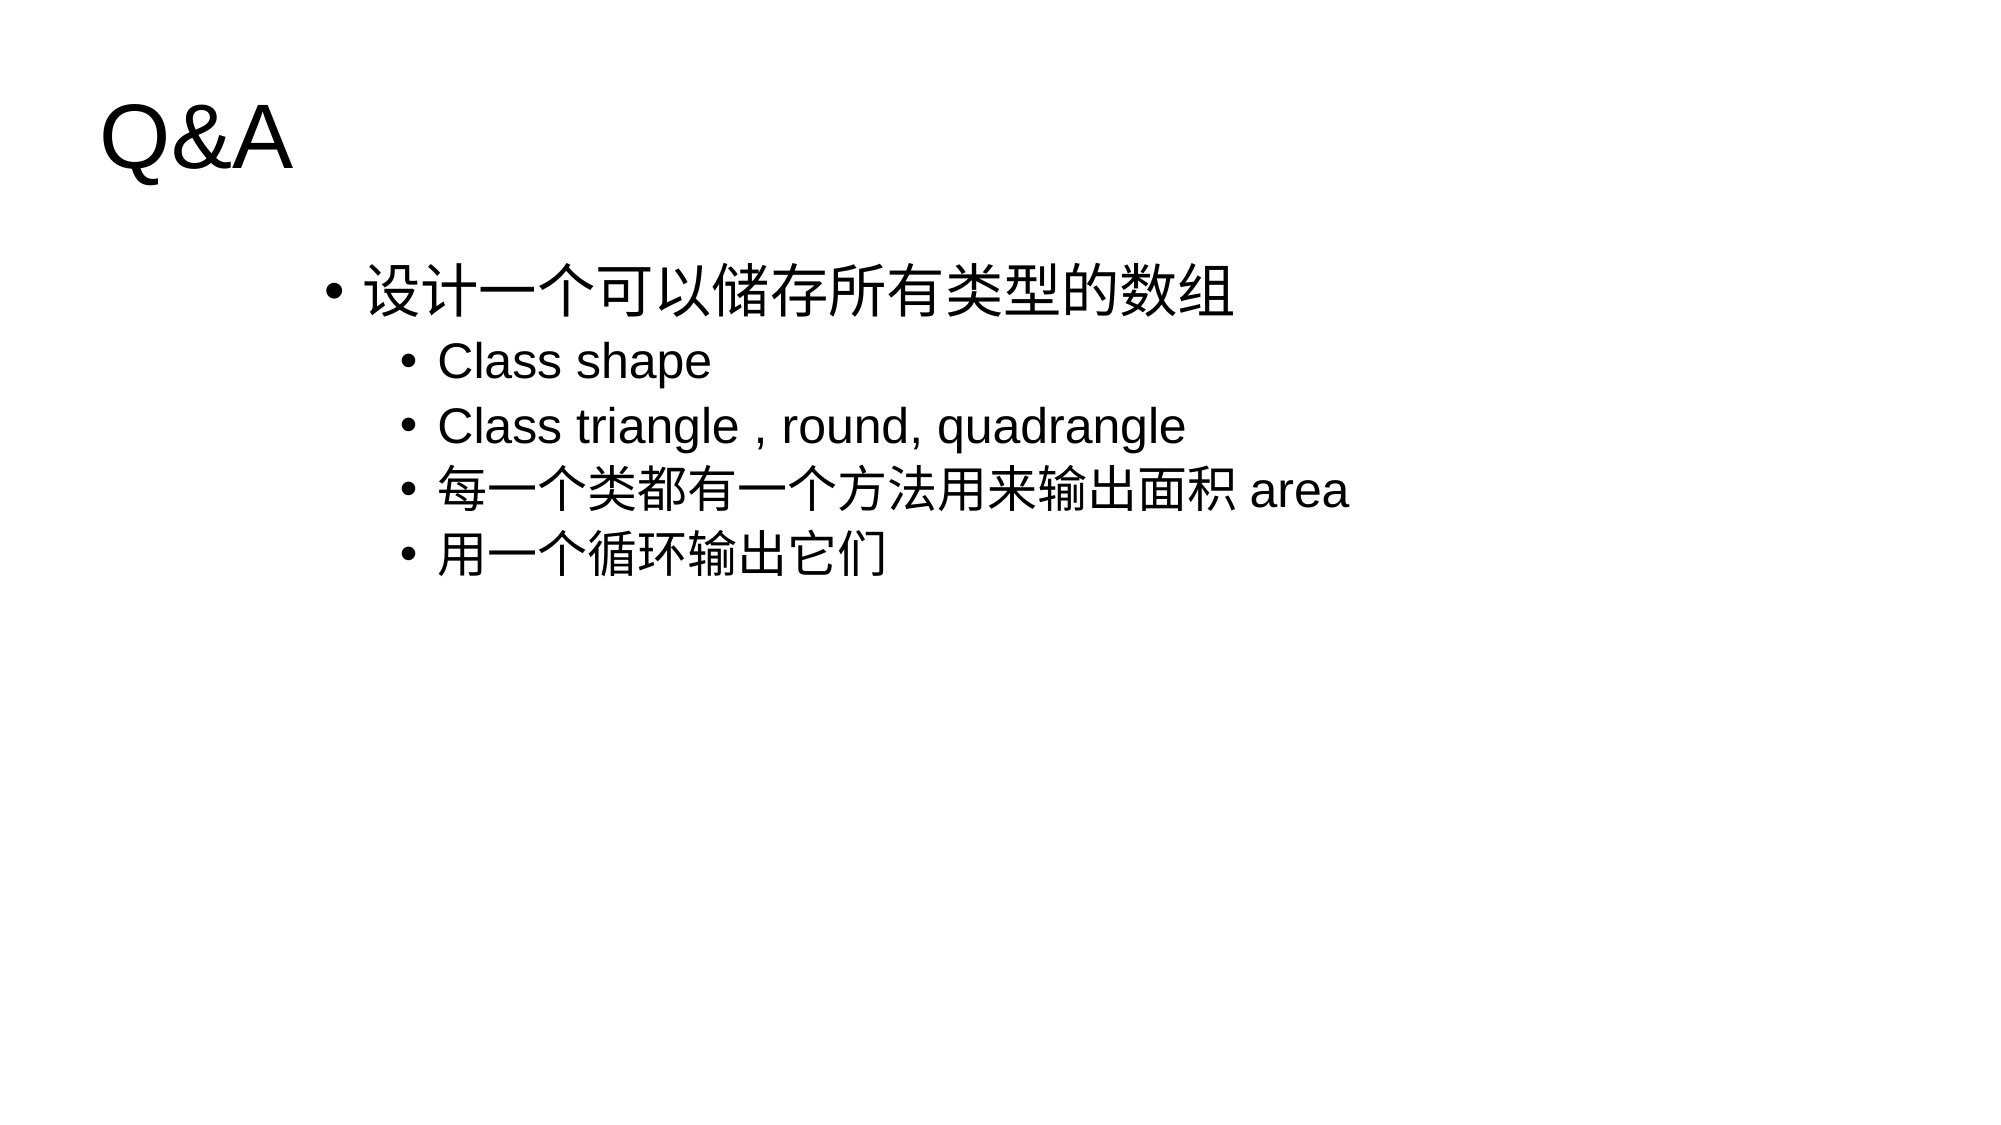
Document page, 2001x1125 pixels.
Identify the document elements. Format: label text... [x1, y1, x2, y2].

list 设计一个可以储存所有类型的数组 Class shape Class triangle , round, quadrangle 每一个类都有一个方法用来输出面积area 用一个循环输出它们 [324, 262, 1675, 1005]
title Q&A [99, 44, 1900, 233]
